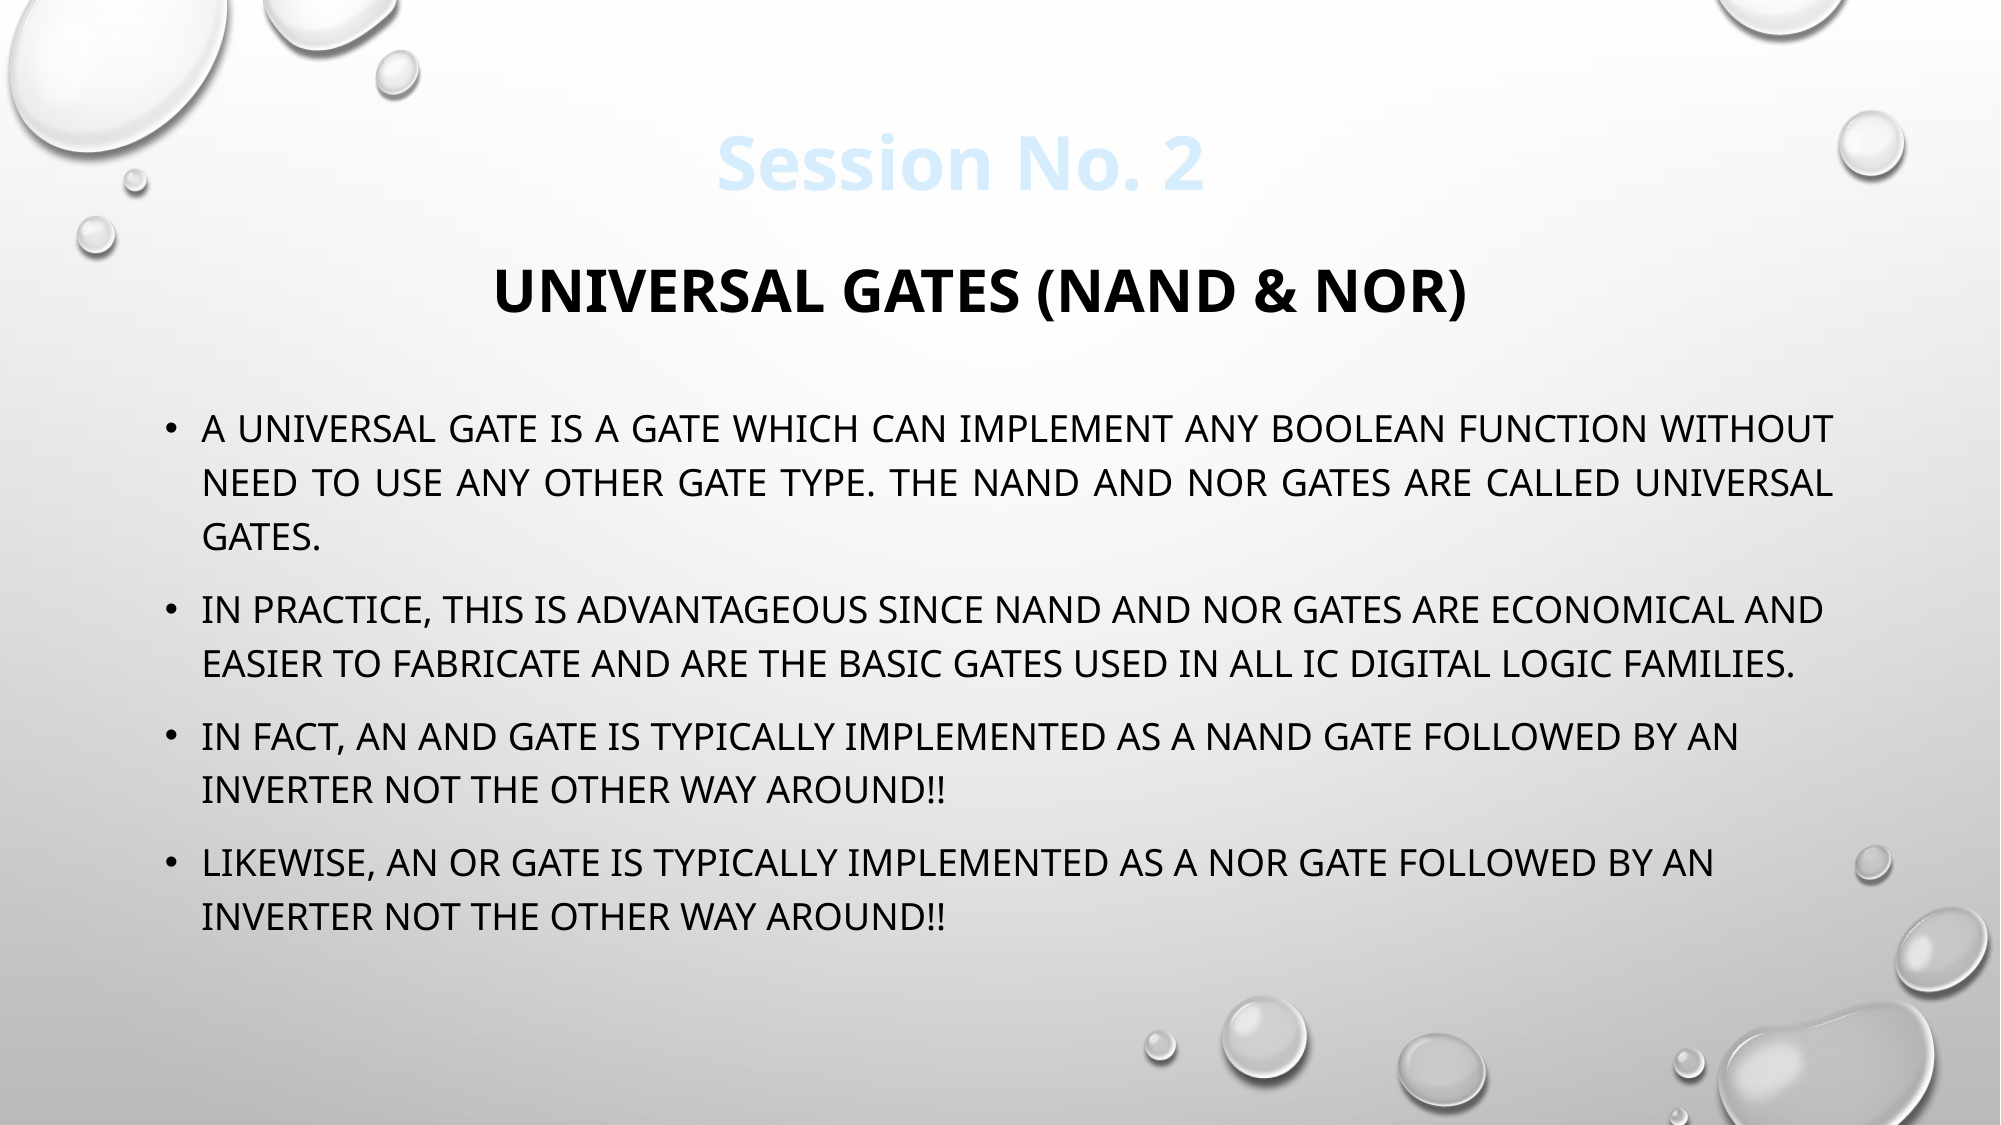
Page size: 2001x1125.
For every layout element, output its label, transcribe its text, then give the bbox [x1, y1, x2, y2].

list A universal gate is a gate which can implement any Boolean function without need to use any other gate type. The NAND and NOR gates are called universal gates. In practice, this is advantageous since NAND and NOR gates are economical and easier to fabricate and are the basic gates used in all IC digital logic families. In fact, an AND gate is typically implemented as a NAND gate followed by an inverter not the other way around!! Likewise, an OR gate is typically implemented as a NOR gate followed by an inverter not the other way around!! [149, 388, 1850, 950]
text_box Session No. 2 [701, 108, 1309, 213]
picture [0, 0, 2000, 1125]
title Universal Gates (NAND & NOR) [305, 254, 1656, 388]
